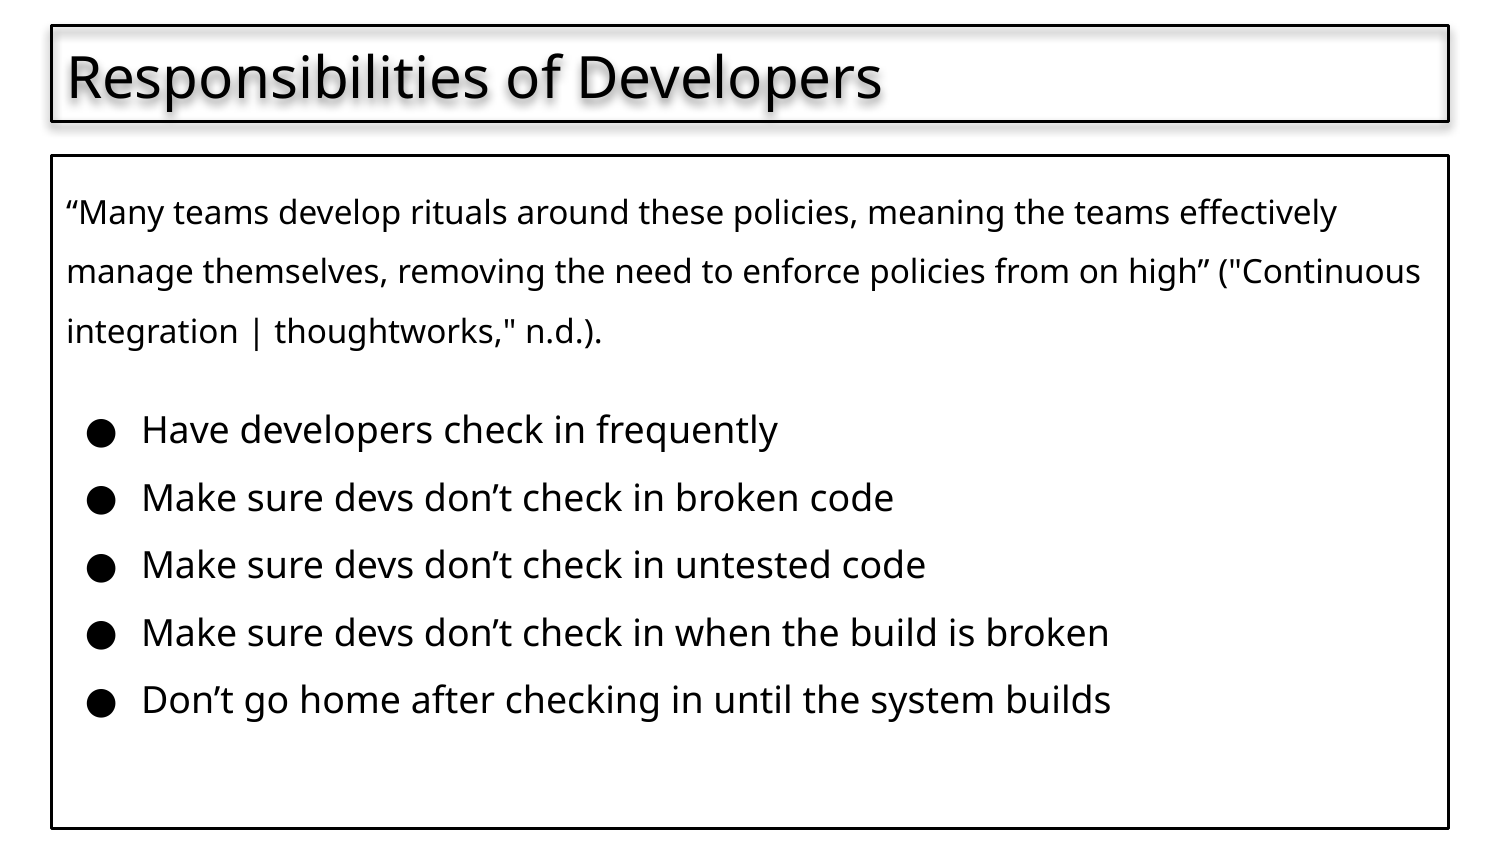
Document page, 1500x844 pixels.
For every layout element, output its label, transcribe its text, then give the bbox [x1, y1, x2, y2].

subtitle “Many teams develop rituals around these policies, meaning the teams effectively manage themselves, removing the need to enforce policies from on high” ("Continuous integration | thoughtworks," n.d.). Have developers check in frequently Make sure devs don’t check in broken code Make sure devs don’t check in untested code Make sure devs don’t check in when the build is broken Don’t go home after checking in until the system builds [51, 155, 1449, 829]
title Responsibilities of Developers [51, 25, 1449, 122]
